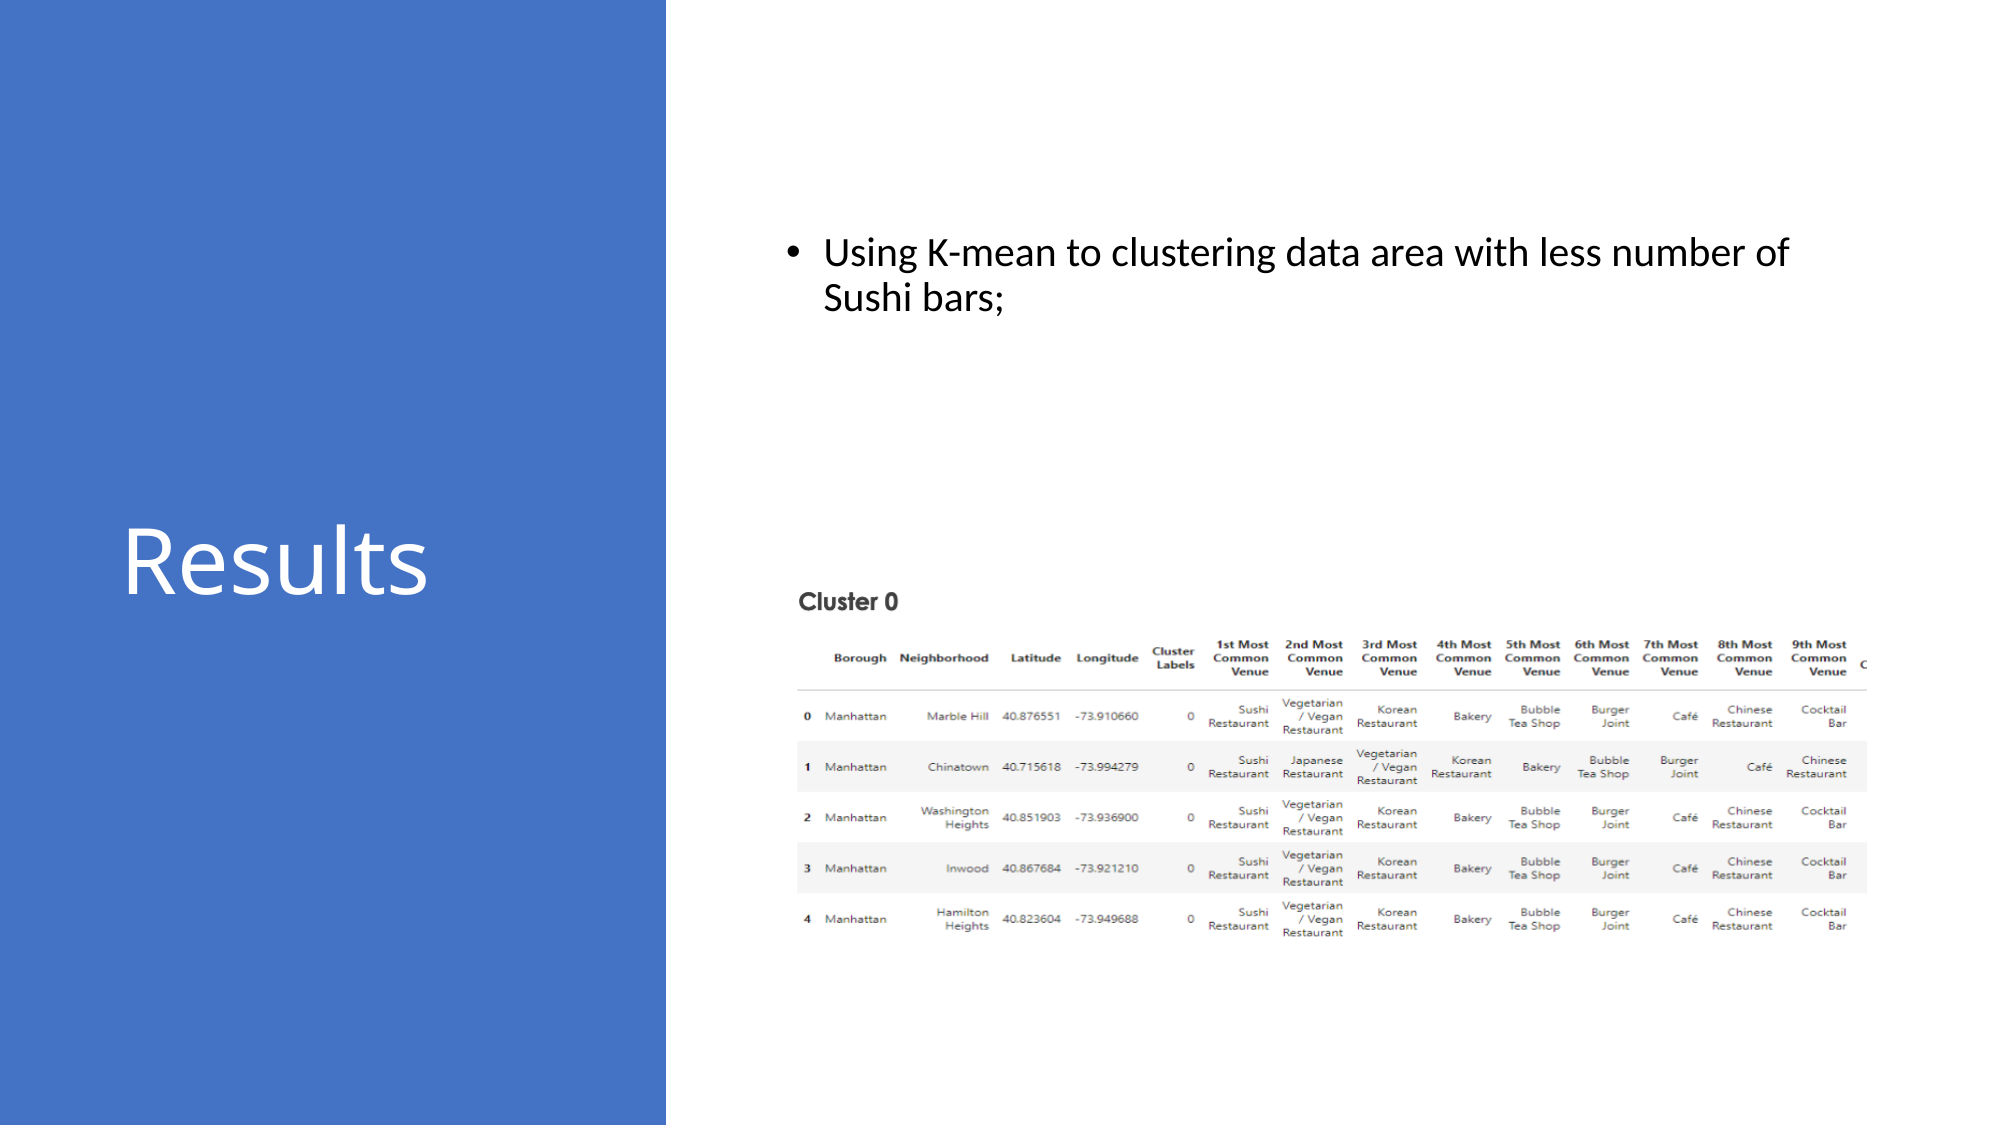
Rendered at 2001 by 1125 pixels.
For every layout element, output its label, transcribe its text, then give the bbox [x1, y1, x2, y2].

list Using K-mean to clustering data area with less number of Sushi bars; [770, 104, 1895, 513]
title Results [105, 104, 614, 1026]
picture [763, 577, 1895, 962]
text_box [0, 0, 667, 1125]
